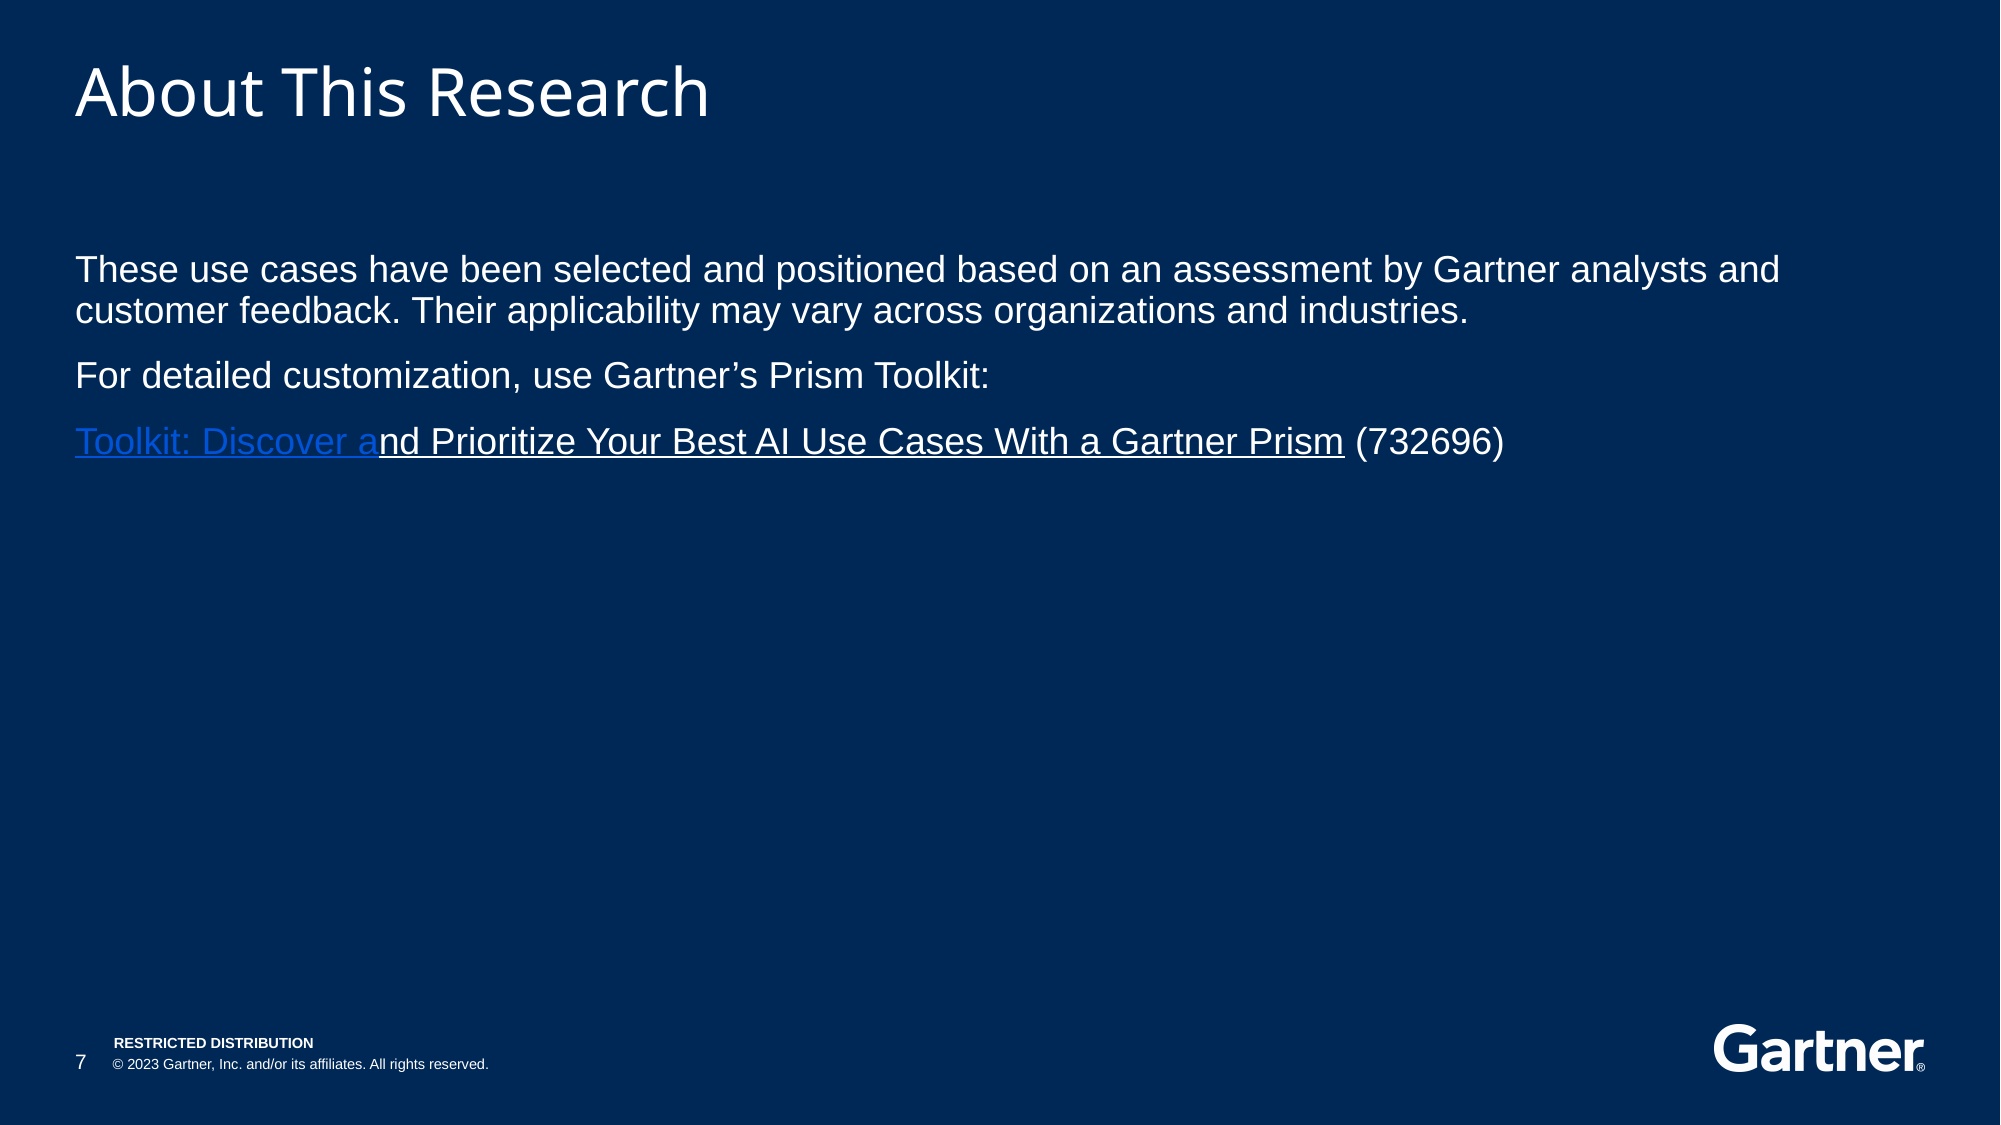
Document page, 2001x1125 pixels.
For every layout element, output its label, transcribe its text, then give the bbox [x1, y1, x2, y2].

title About This Research [75, 59, 1925, 134]
picture [1714, 1024, 1925, 1072]
list These use cases have been selected and positioned based on an assessment by Gartner analysts and customer feedback. Their applicability may vary across organizations and industries. For detailed customization, use Gartner’s Prism Toolkit: Toolkit: Discover and Prioritize Your Best AI Use Cases With a Gartner Prism (732696) [75, 250, 1925, 983]
